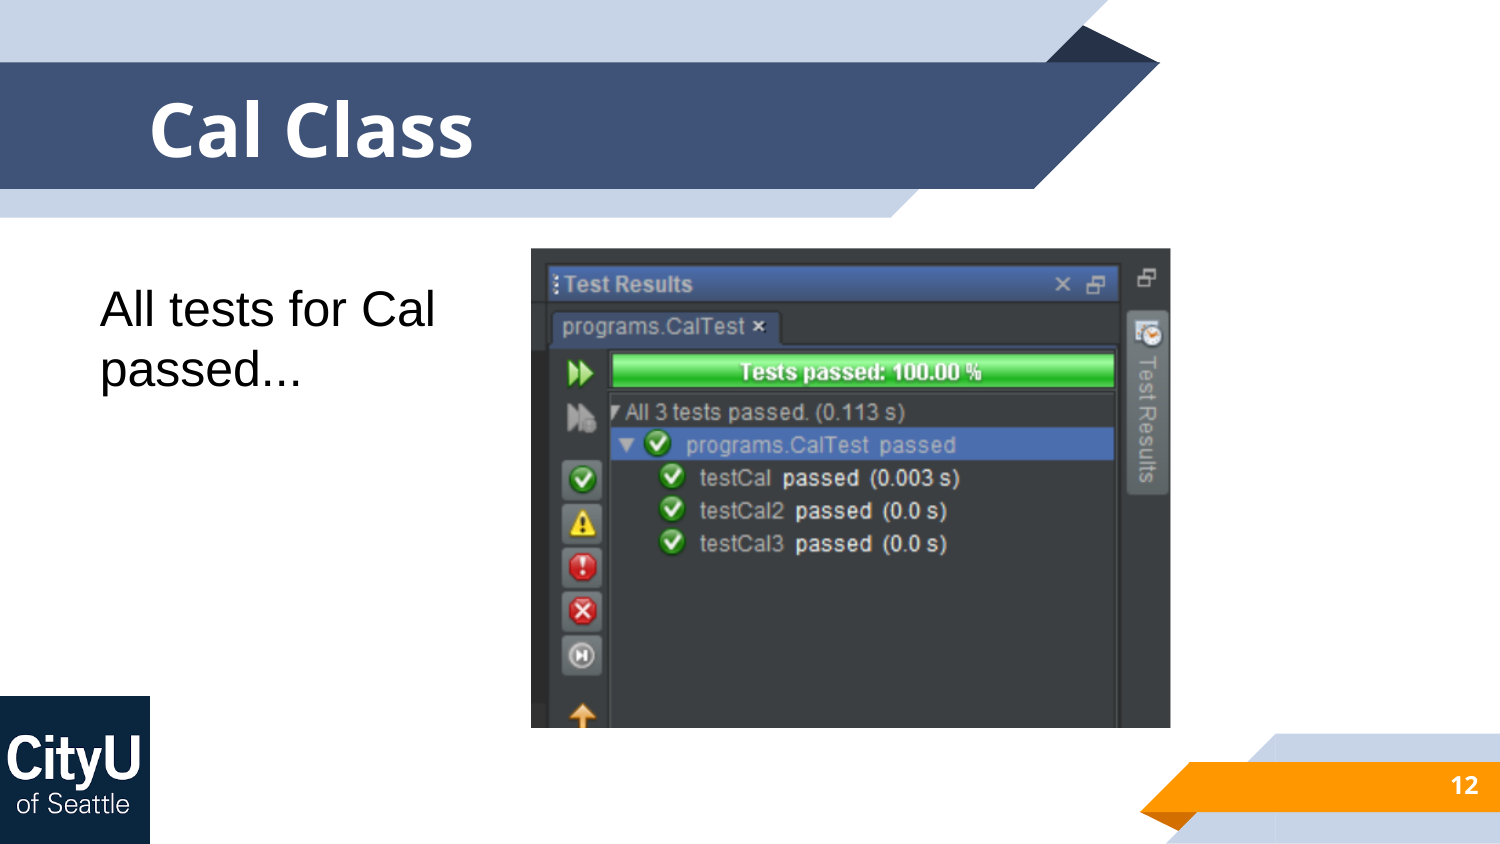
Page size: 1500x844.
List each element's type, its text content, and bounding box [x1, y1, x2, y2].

picture [0, 696, 150, 844]
title Cal Class [133, 64, 1035, 190]
picture [530, 246, 1173, 729]
text_box All tests for Cal passed... [85, 269, 474, 404]
slide_number 12 [1249, 760, 1494, 813]
